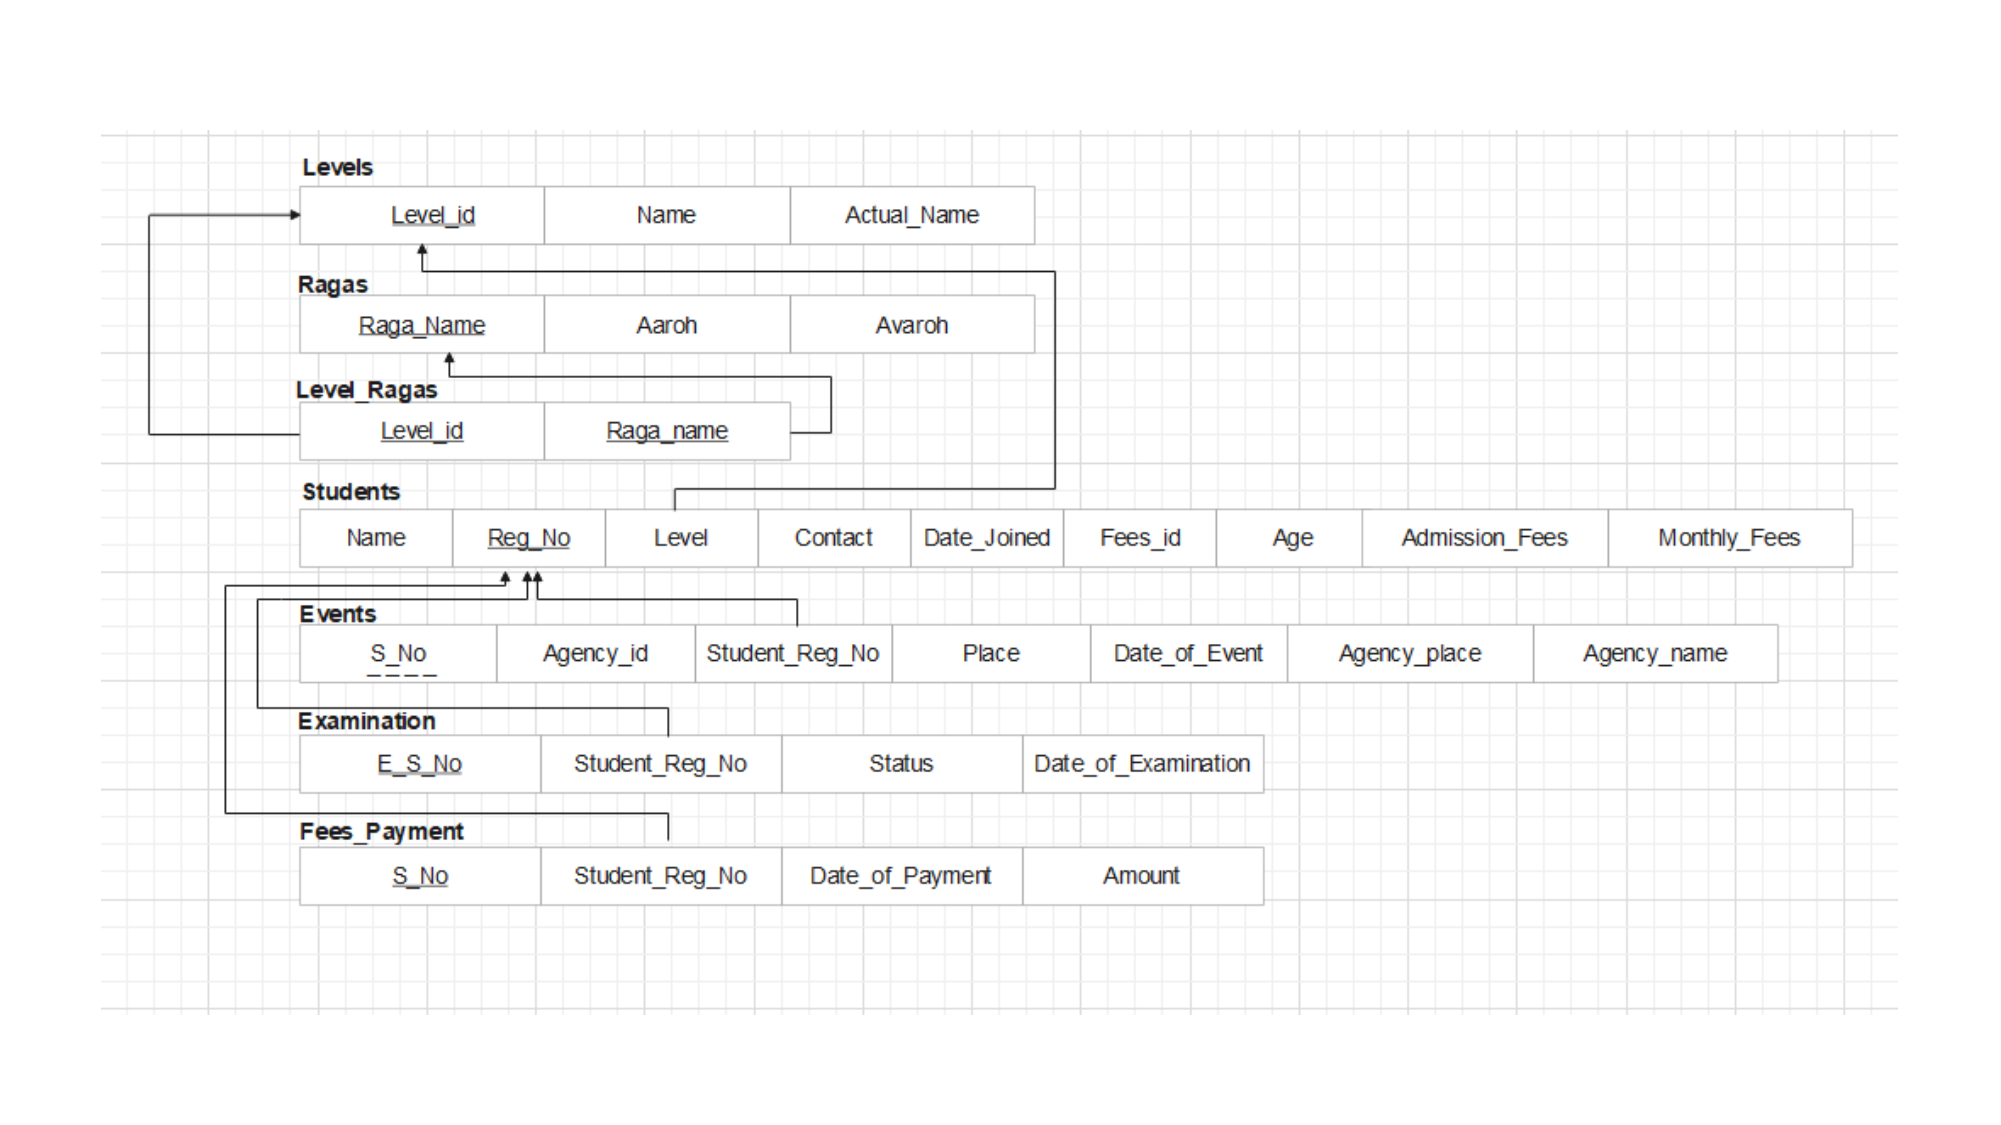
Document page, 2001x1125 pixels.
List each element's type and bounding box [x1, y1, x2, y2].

picture [101, 130, 1899, 1015]
